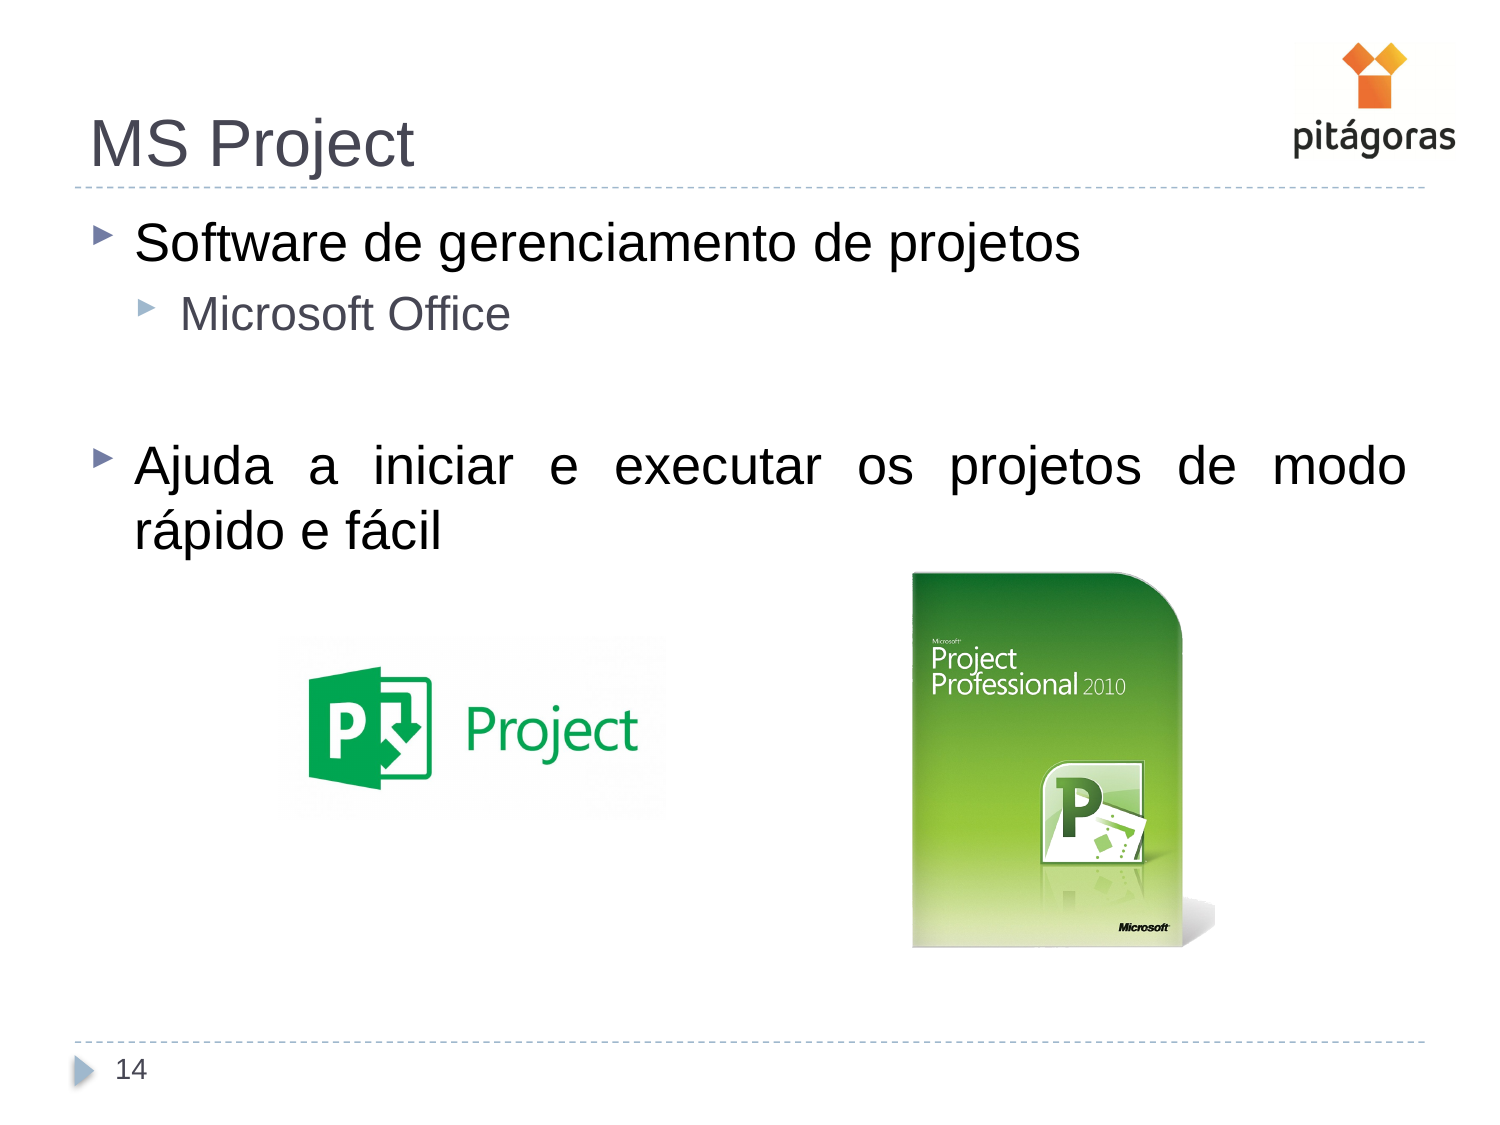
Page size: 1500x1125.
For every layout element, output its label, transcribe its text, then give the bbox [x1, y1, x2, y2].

list Software de gerenciamento de projetos Microsoft Office Ajuda a iniciar e executar os projetos de modo rápido e fácil [75, 200, 1425, 1010]
title MS Project [75, 24, 1425, 188]
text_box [278, 555, 1215, 959]
slide_number 14 [100, 1042, 426, 1103]
picture [1293, 42, 1457, 162]
